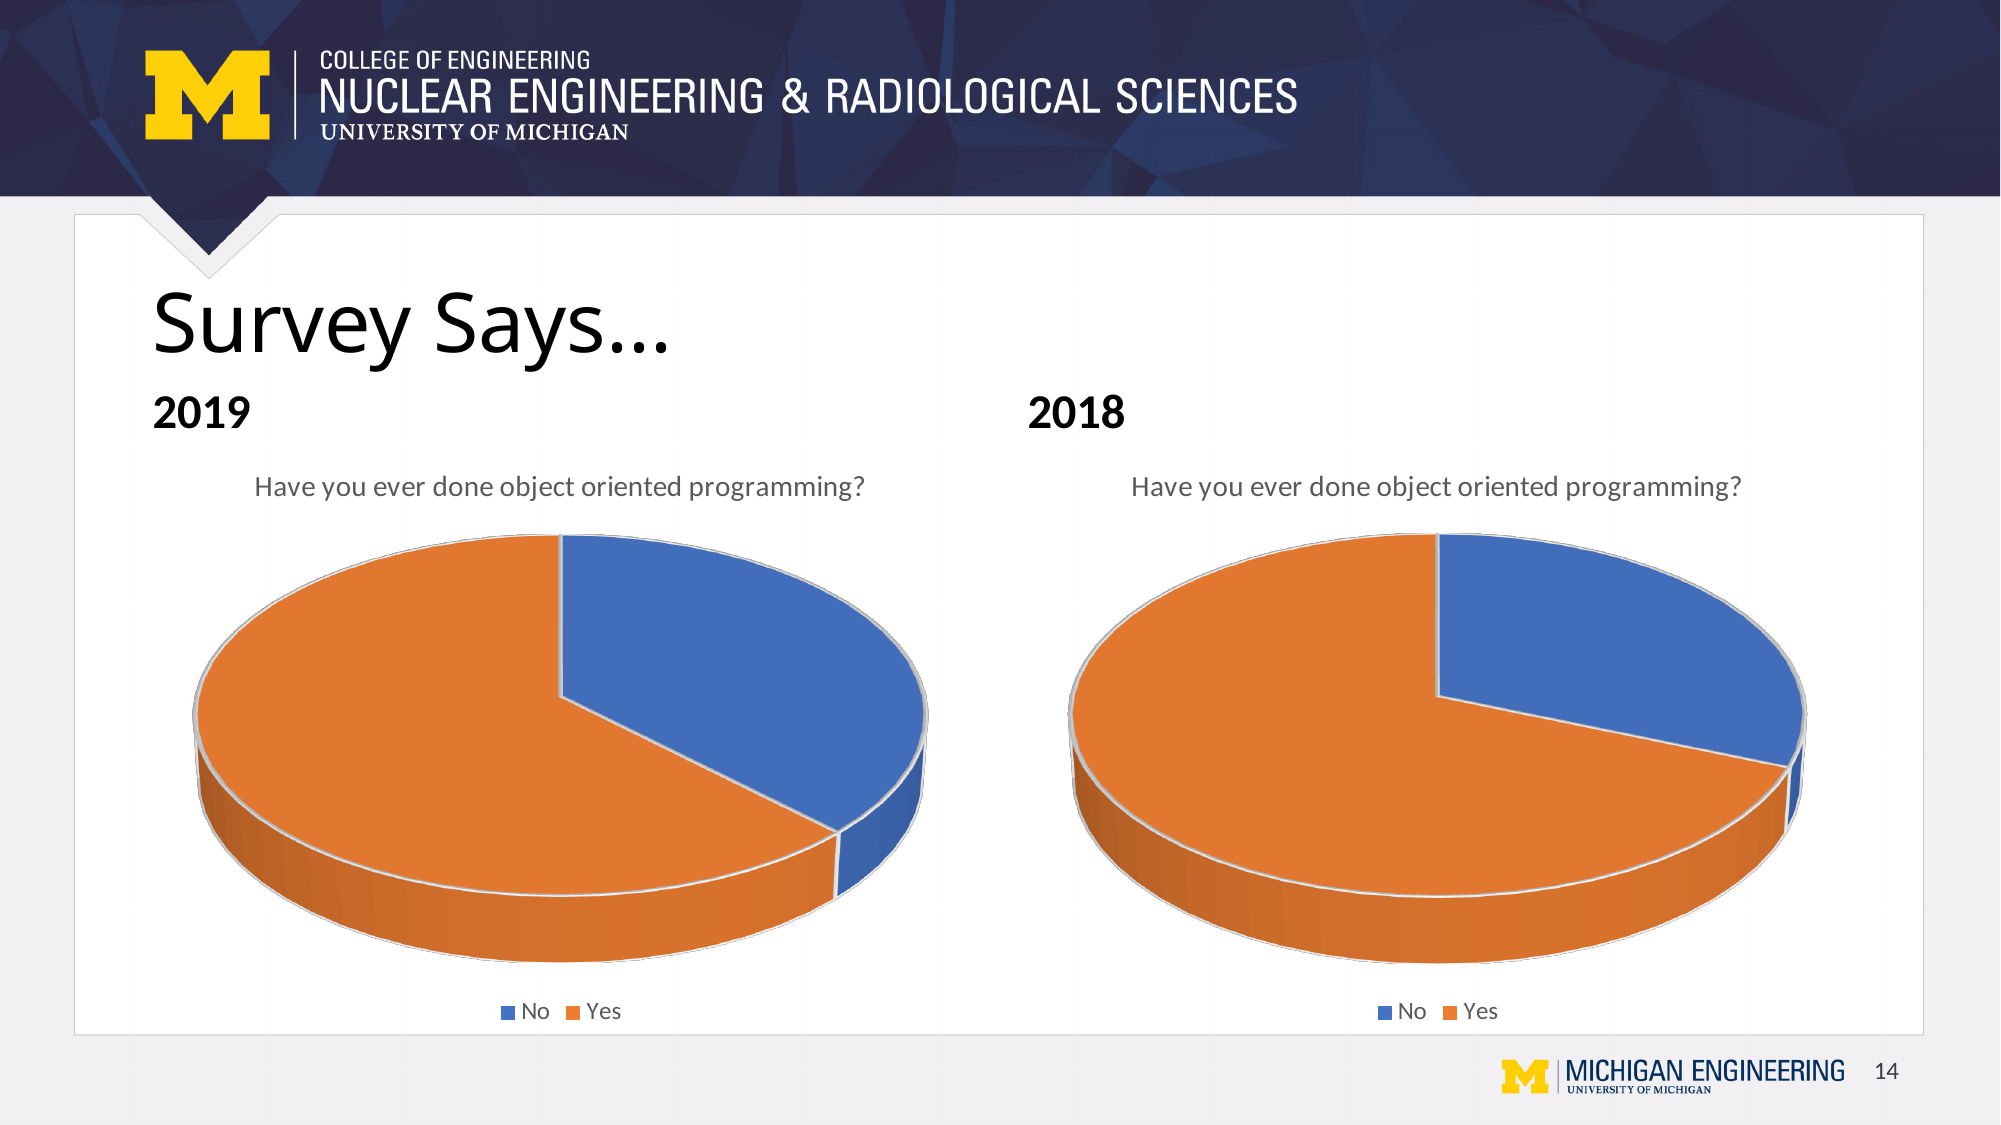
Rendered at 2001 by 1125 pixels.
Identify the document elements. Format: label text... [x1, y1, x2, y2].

list 2018 [1012, 379, 1863, 446]
title Survey Says... [137, 273, 1863, 379]
list 2019 [137, 379, 984, 446]
chart [1012, 446, 1863, 1032]
chart [137, 446, 984, 1032]
picture [0, 0, 2001, 1125]
